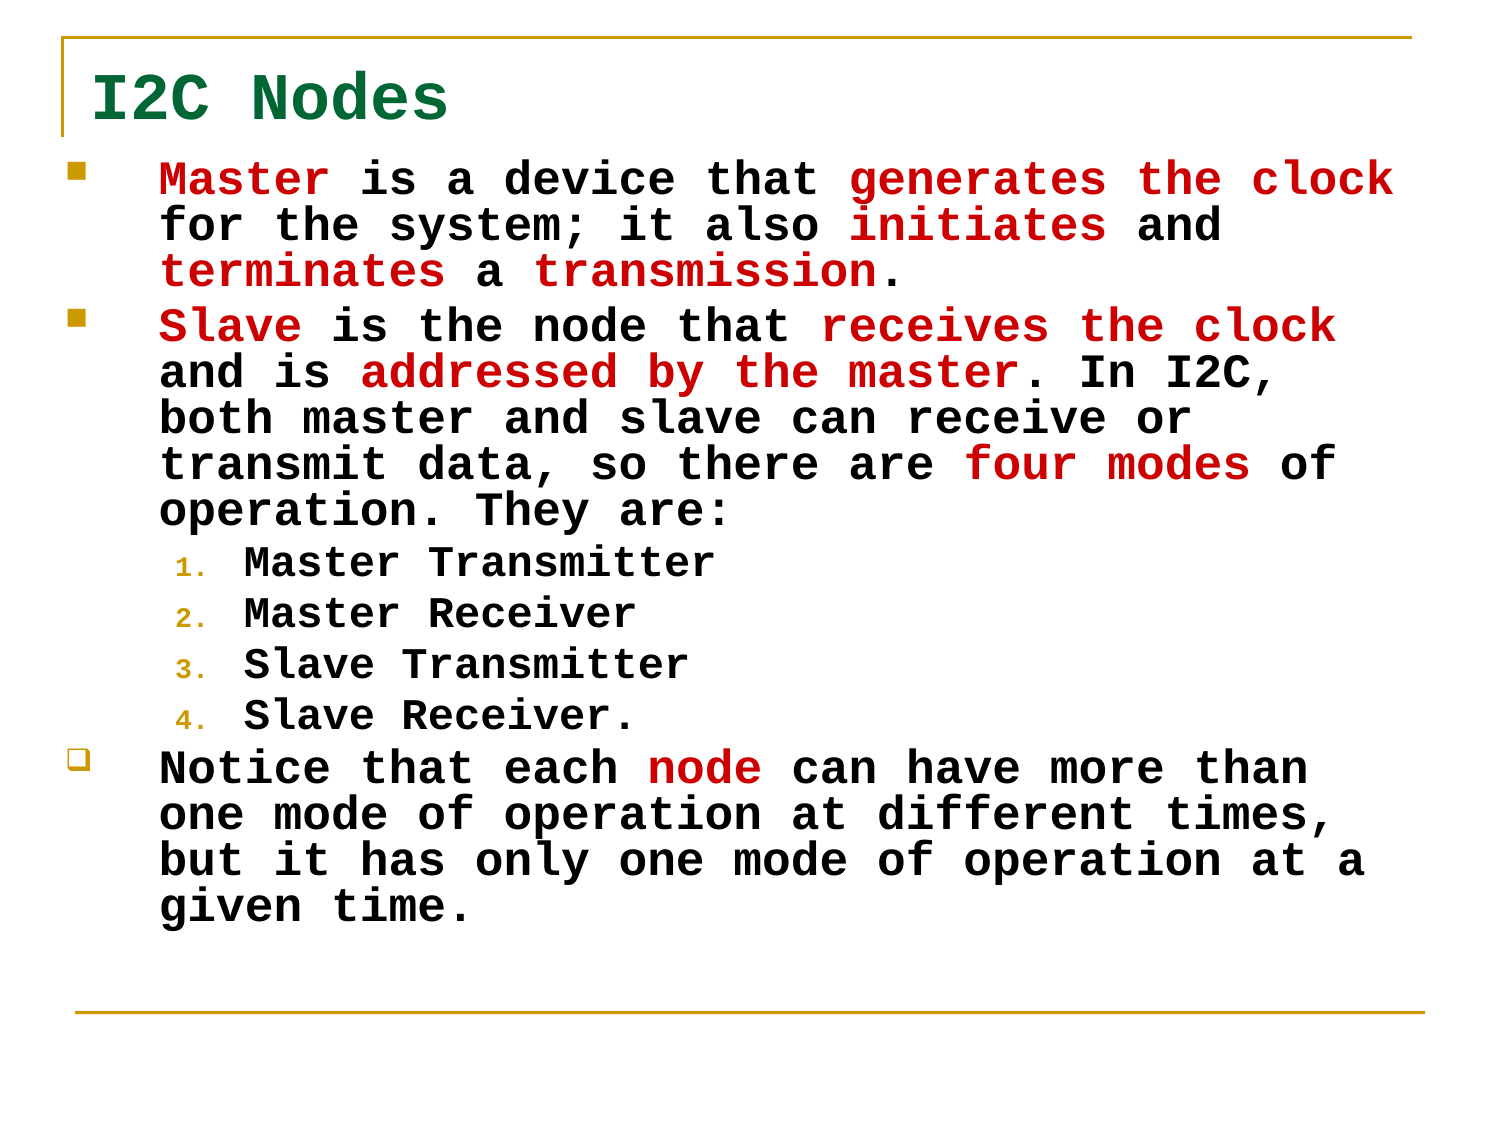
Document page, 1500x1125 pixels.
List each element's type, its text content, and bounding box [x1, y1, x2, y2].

title I2C Nodes [74, 45, 1426, 149]
list Master is a device that generates the clock for the system; it also initiates and terminates a transmission. Slave is the node that receives the clock and is addressed by the master. In I2C, both master and slave can receive or transmit data, so there are four modes of operation. They are: Master Transmitter Master Receiver Slave Transmitter Slave Receiver. Notice that each node can have more than one mode of operation at different times, but it has only one mode of operation at a given time. [49, 149, 1438, 1026]
